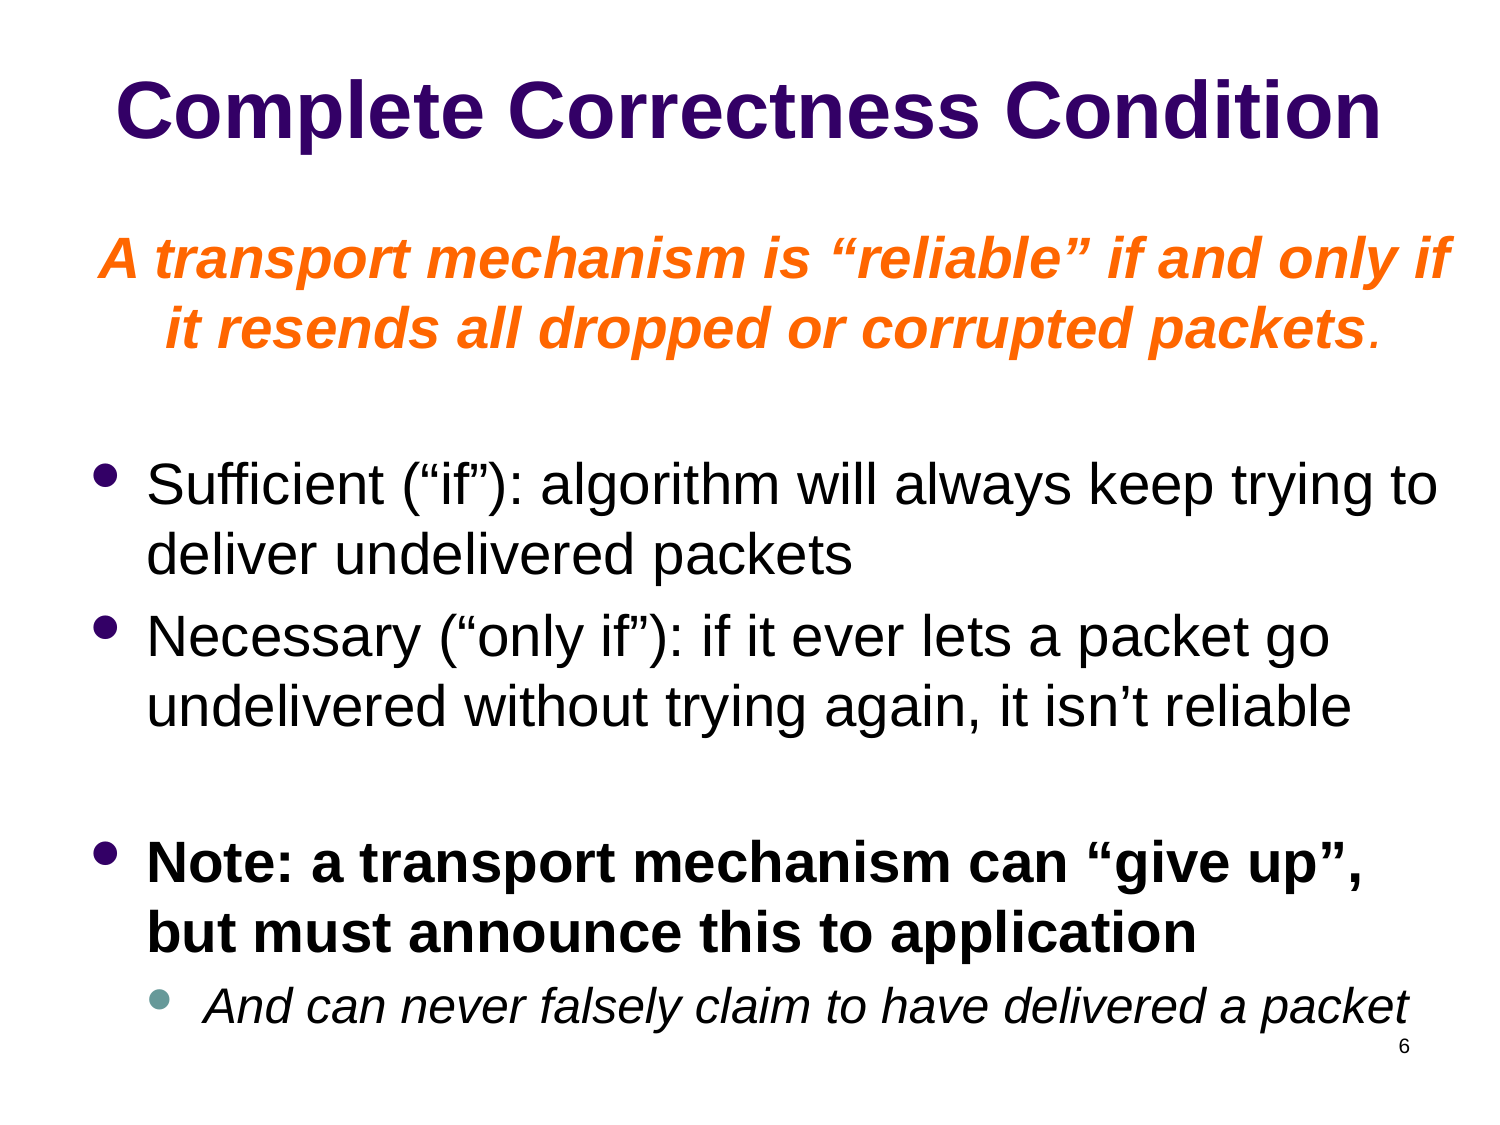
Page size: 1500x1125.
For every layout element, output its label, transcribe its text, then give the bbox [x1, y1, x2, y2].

slide_number 6 [1074, 1024, 1426, 1101]
title Complete Correctness Condition [0, 20, 1500, 163]
list A transport mechanism is “reliable” if and only if it resends all dropped or corrupted packets. Sufficient (“if”): algorithm will always keep trying to deliver undelivered packets Necessary (“only if”): if it ever lets a packet go undelivered without trying again, it isn’t reliable Note: a transport mechanism can “give up”, but must announce this to application And can never falsely claim to have delivered a packet [75, 212, 1475, 1006]
